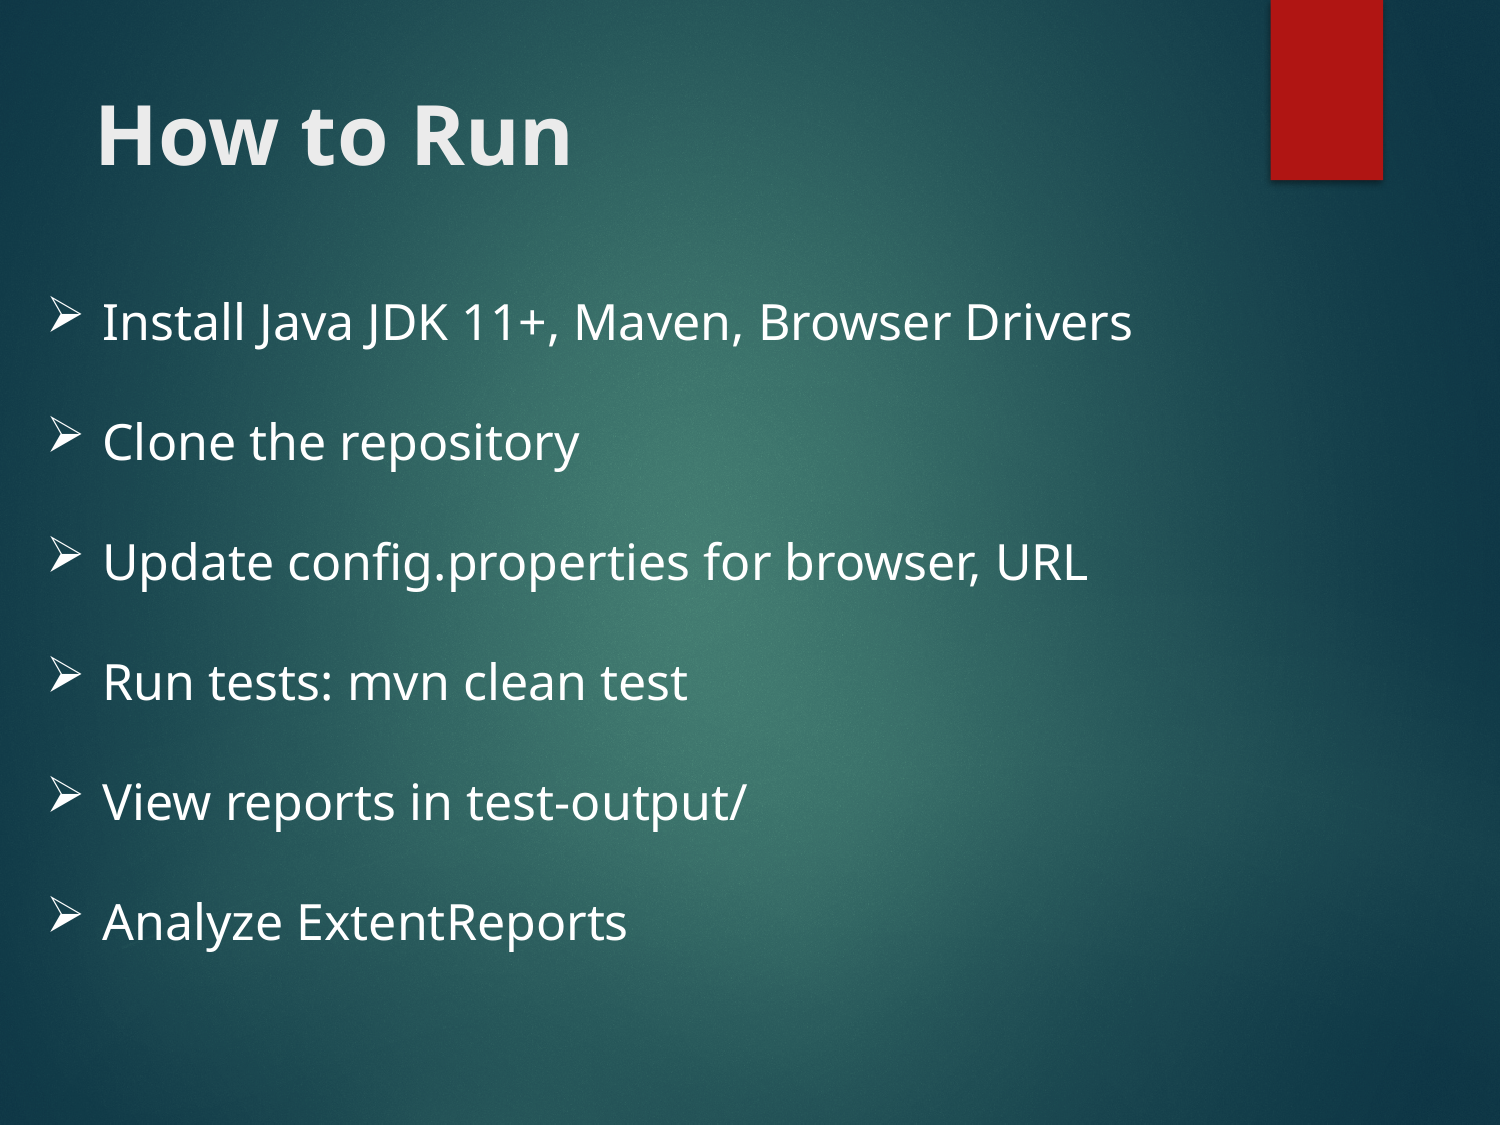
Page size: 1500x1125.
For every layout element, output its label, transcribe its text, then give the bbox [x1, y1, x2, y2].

title How to Run [79, 74, 1237, 238]
text_box Install Java JDK 11+, Maven, Browser Drivers Clone the repository Update config.properties for browser, URL Run tests: mvn clean test View reports in test-output/ Analyze ExtentReports [31, 238, 1305, 959]
